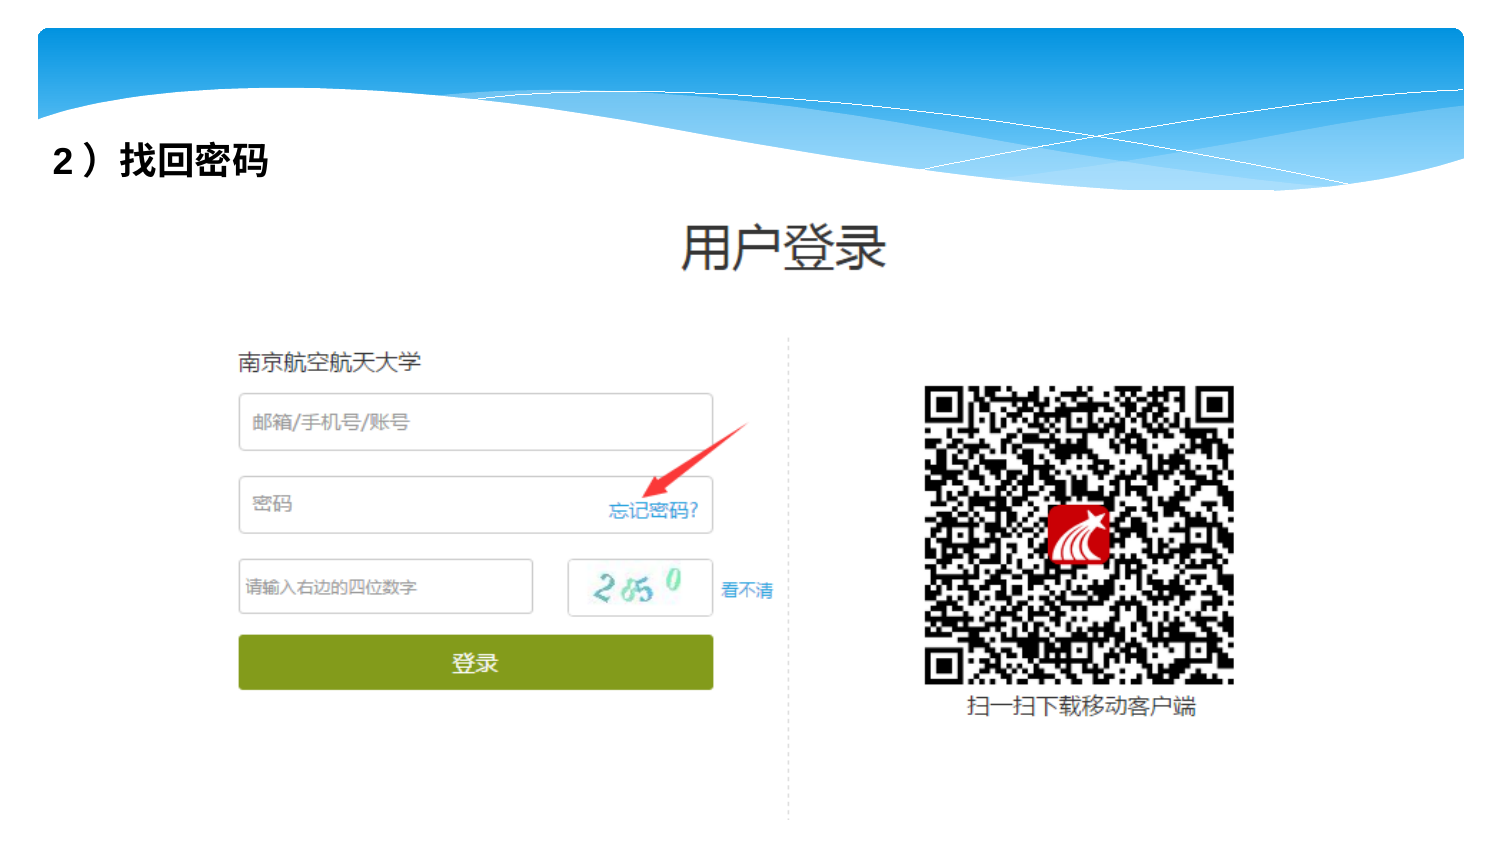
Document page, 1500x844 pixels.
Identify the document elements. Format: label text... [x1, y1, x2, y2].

picture [196, 190, 1274, 821]
text_box 2）找回密码 [37, 129, 415, 190]
